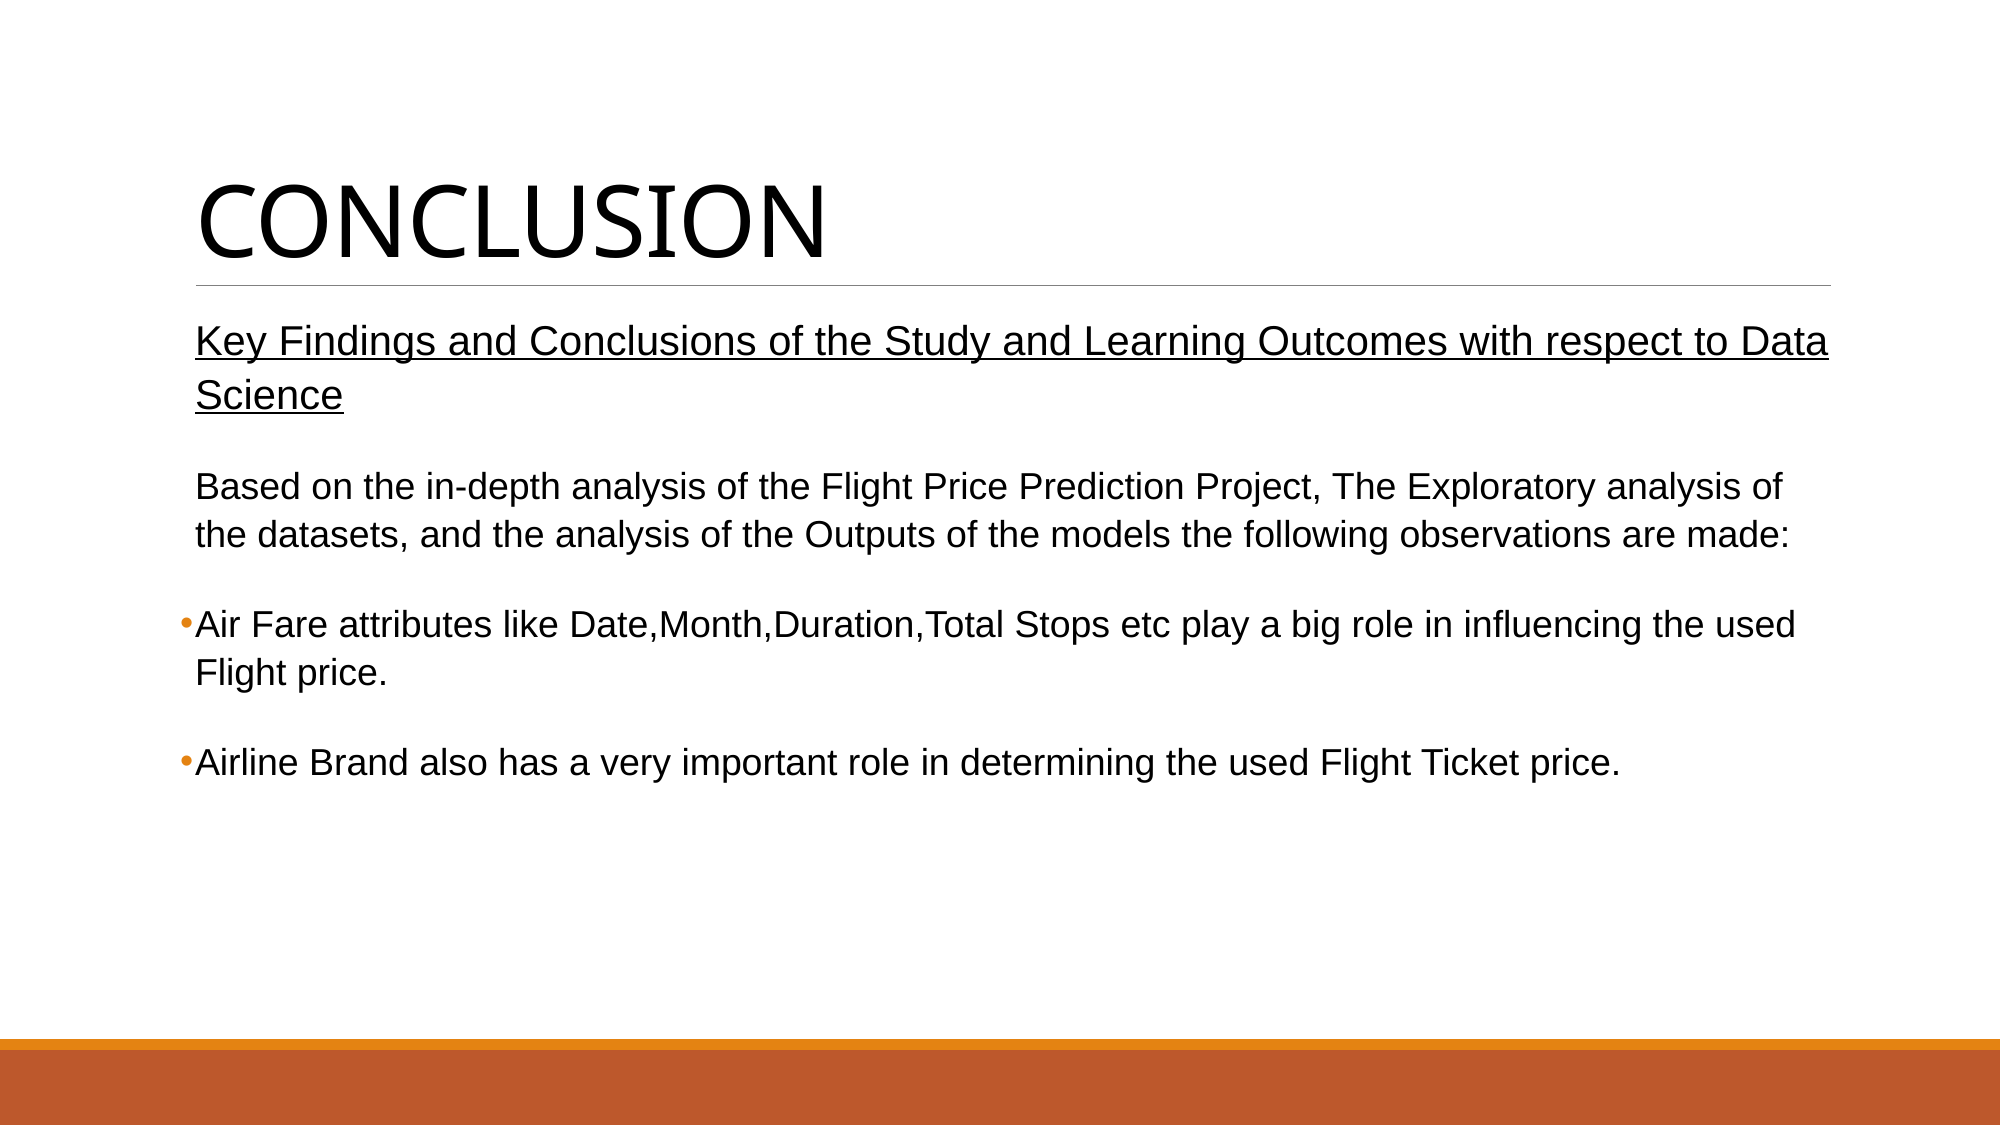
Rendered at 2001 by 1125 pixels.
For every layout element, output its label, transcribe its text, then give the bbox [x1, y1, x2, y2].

list Key Findings and Conclusions of the Study and Learning Outcomes with respect to Data Science Based on the in-depth analysis of the Flight Price Prediction Project, The Exploratory analysis of the datasets, and the analysis of the Outputs of the models the following observations are made: Air Fare attributes like Date,Month,Duration,Total Stops etc play a big role in influencing the used Flight price. Airline Brand also has a very important role in determining the used Flight Ticket price. [180, 302, 1830, 963]
title CONCLUSION [180, 47, 1830, 285]
